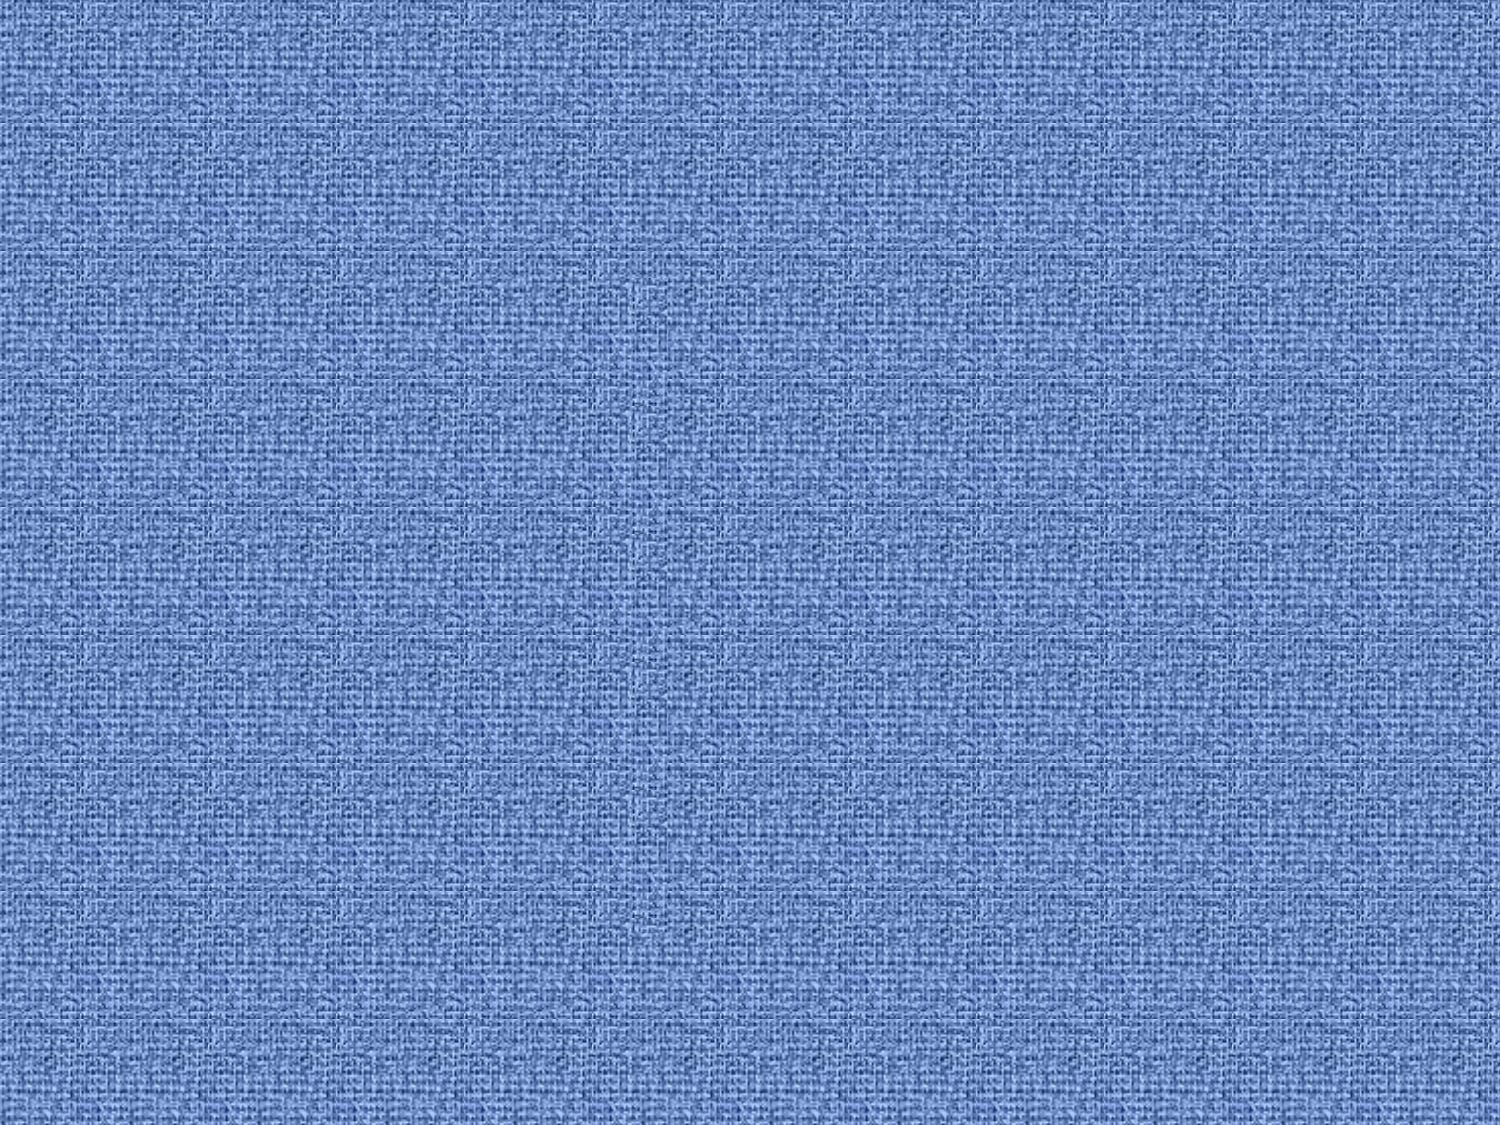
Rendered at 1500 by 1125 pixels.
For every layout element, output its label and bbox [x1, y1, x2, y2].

text_box [0, 0, 1500, 1125]
text_box [631, 278, 668, 932]
